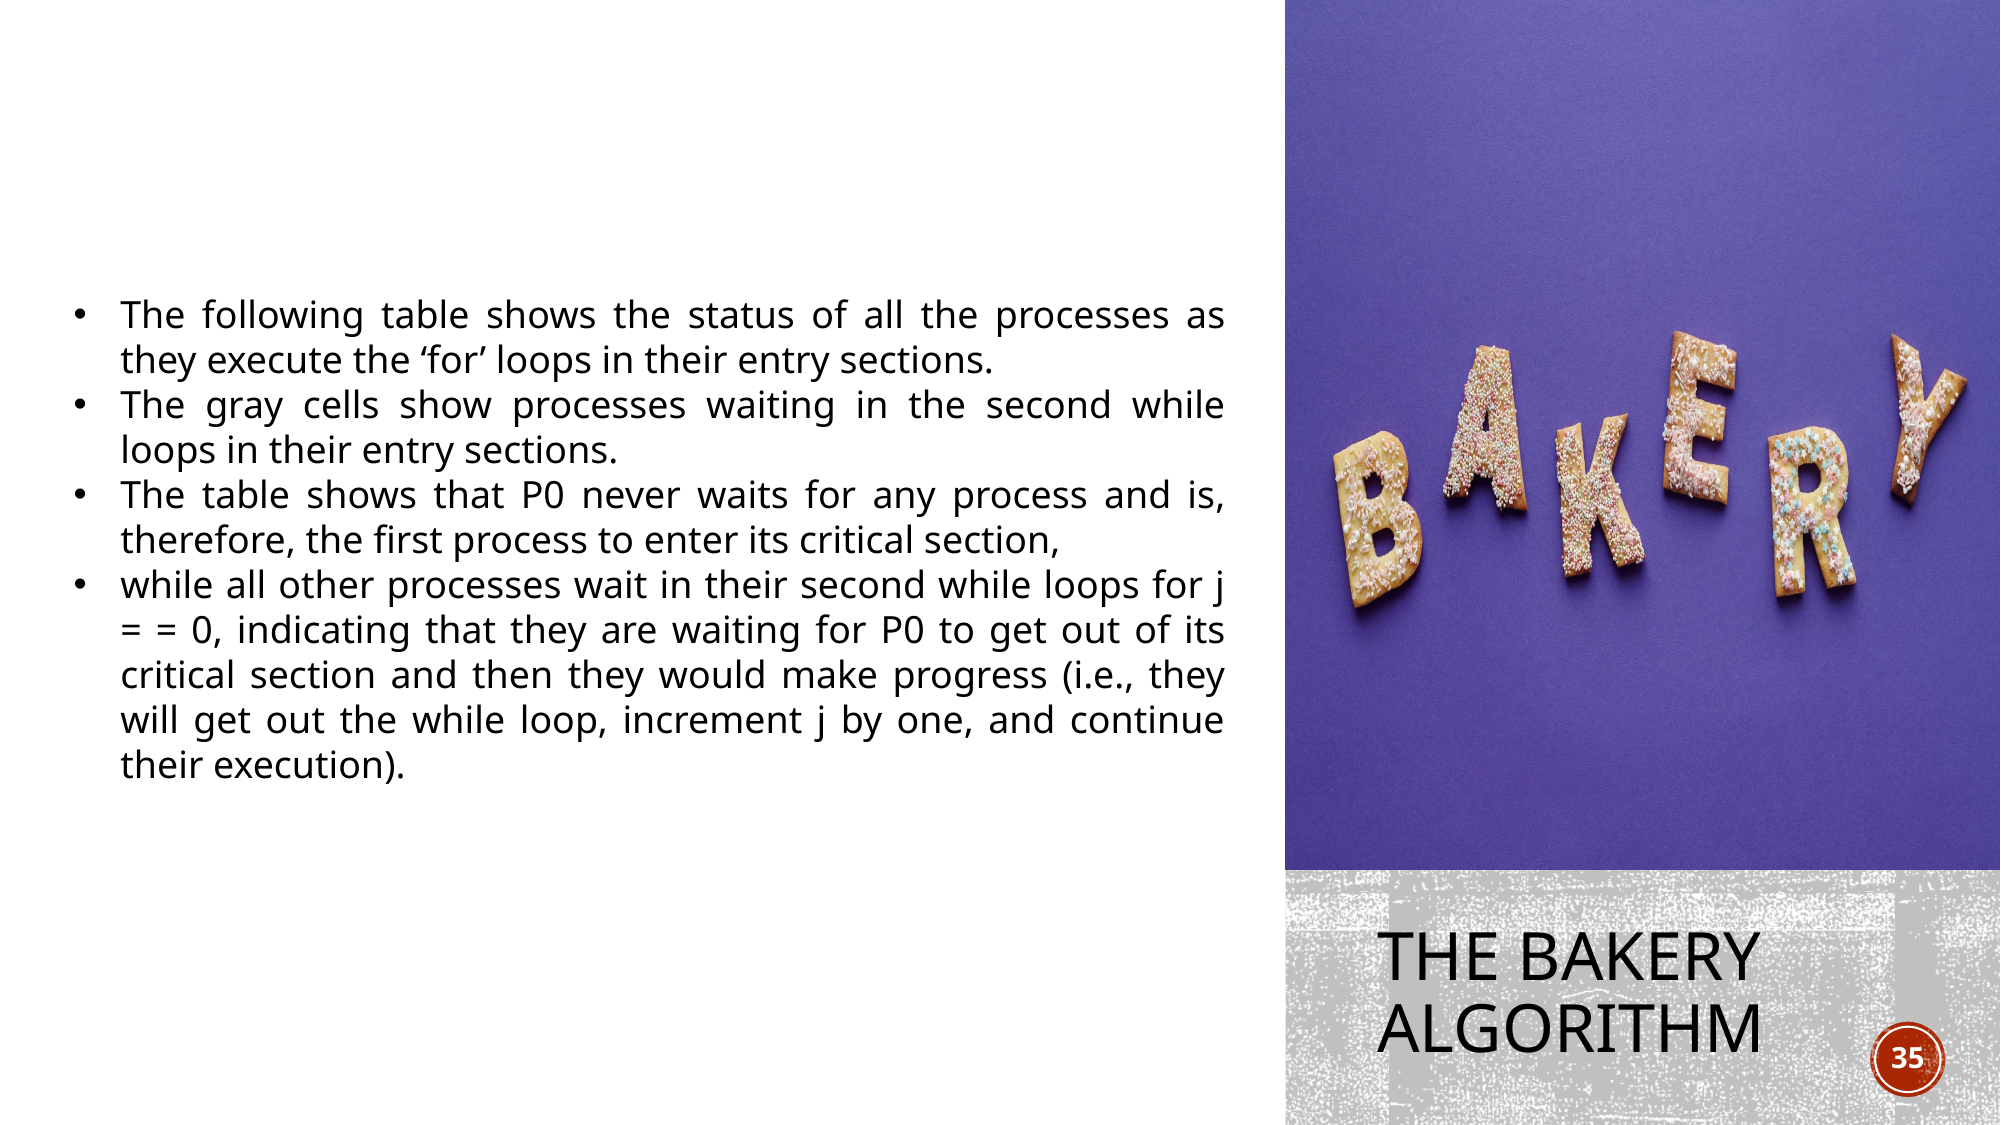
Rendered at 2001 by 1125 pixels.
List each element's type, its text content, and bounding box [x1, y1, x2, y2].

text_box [1870, 1021, 1946, 1098]
text_box [1285, 877, 1362, 1125]
slide_number 35 [1855, 1028, 1864, 1089]
slide_number 35 [1949, 1028, 1961, 1089]
picture [1285, 0, 2000, 870]
title THE BAKERY ALGORITHM [1362, 877, 2000, 1125]
text_box The following table shows the status of all the processes as they execute the ‘for’ loops in their entry sections. The gray cells show processes waiting in the second while loops in their entry sections. The table shows that P0 never waits for any process and is, therefore, the first process to enter its critical section, while all other processes wait in their second while loops for j = = 0, indicating that they are waiting for P0 to get out of its critical section and then they would make progress (i.e., they will get out the while loop, increment j by one, and continue their execution). [58, 283, 1242, 794]
